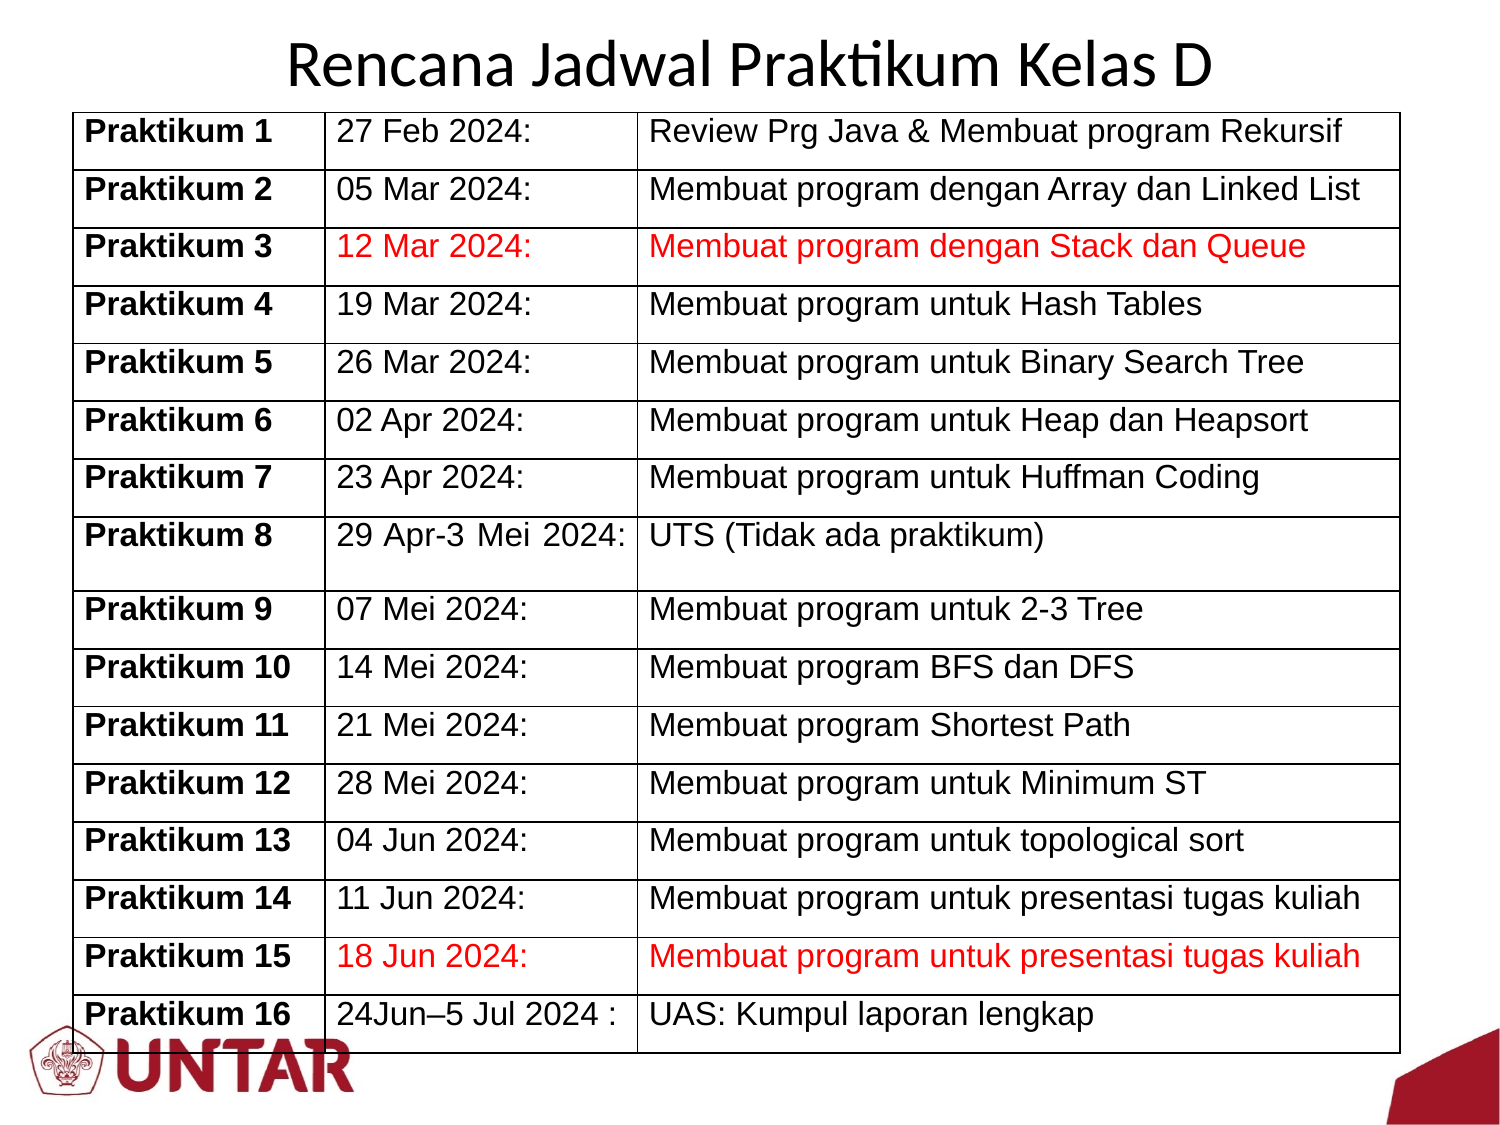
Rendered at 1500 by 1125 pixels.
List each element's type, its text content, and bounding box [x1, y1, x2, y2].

table_cell Membuat program untuk topological sort [638, 823, 1399, 879]
table_cell Praktikum 7 [74, 460, 324, 516]
table_cell Praktikum 3 [74, 229, 324, 285]
table_cell 02 Apr 2024: [326, 402, 637, 458]
table_header Praktikum 1 [74, 113, 324, 169]
table_cell UAS: Kumpul laporan lengkap [638, 996, 1399, 1052]
table_cell Praktikum 12 [74, 765, 324, 821]
table_cell 21 Mei 2024: [326, 707, 637, 763]
table_cell 24Jun–5 Jul 2024 : [326, 996, 637, 1052]
table_cell Membuat program untuk Minimum ST [638, 765, 1399, 821]
table_header 27 Feb 2024: [326, 113, 637, 169]
table_cell 23 Apr 2024: [326, 460, 637, 516]
table_cell Membuat program untuk Heap dan Heapsort [638, 402, 1399, 458]
table_cell 11 Jun 2024: [326, 881, 637, 937]
table_cell Praktikum 2 [74, 171, 324, 227]
table_cell 05 Mar 2024: [326, 171, 637, 227]
table_cell Praktikum 6 [74, 402, 324, 458]
table_cell UTS (Tidak ada praktikum) [638, 518, 1399, 590]
table_cell Membuat program Shortest Path [638, 707, 1399, 763]
table_cell Membuat program untuk Binary Search Tree [638, 344, 1399, 400]
table_cell Membuat program untuk Hash Tables [638, 287, 1399, 343]
table_cell Praktikum 10 [74, 650, 324, 706]
table_cell Praktikum 4 [74, 287, 324, 343]
table_cell 18 Jun 2024: [326, 938, 637, 994]
table_cell 07 Mei 2024: [326, 592, 637, 648]
table_cell 28 Mei 2024: [326, 765, 637, 821]
table_cell Membuat program BFS dan DFS [638, 650, 1399, 706]
table_cell Praktikum 8 [74, 518, 324, 590]
table_cell 26 Mar 2024: [326, 344, 637, 400]
table_cell Membuat program untuk presentasi tugas kuliah [638, 938, 1399, 994]
table_cell Membuat program dengan Stack dan Queue [638, 229, 1399, 285]
table_header Review Prg Java & Membuat program Rekursif [638, 113, 1399, 169]
table_cell Praktikum 13 [74, 823, 324, 879]
title Rencana Jadwal Praktikum Kelas D [75, 45, 1425, 75]
table_cell 14 Mei 2024: [326, 650, 637, 706]
table_cell 29 Apr-3 Mei 2024: [326, 518, 637, 590]
table_cell Membuat program dengan Array dan Linked List [638, 171, 1399, 227]
table_cell 04 Jun 2024: [326, 823, 637, 879]
table_cell Praktikum 5 [74, 344, 324, 400]
table_cell 19 Mar 2024: [326, 287, 637, 343]
table_cell Praktikum 15 [74, 938, 324, 994]
table_cell Membuat program untuk 2-3 Tree [638, 592, 1399, 648]
table_cell Praktikum 14 [74, 881, 324, 937]
table_cell Praktikum 9 [74, 592, 324, 648]
table_cell Praktikum 16 [74, 996, 324, 1052]
table_cell Membuat program untuk presentasi tugas kuliah [638, 881, 1399, 937]
table_cell Praktikum 11 [74, 707, 324, 763]
picture [0, 0, 1500, 1125]
table_cell Membuat program untuk Huffman Coding [638, 460, 1399, 516]
table_cell 12 Mar 2024: [326, 229, 637, 285]
